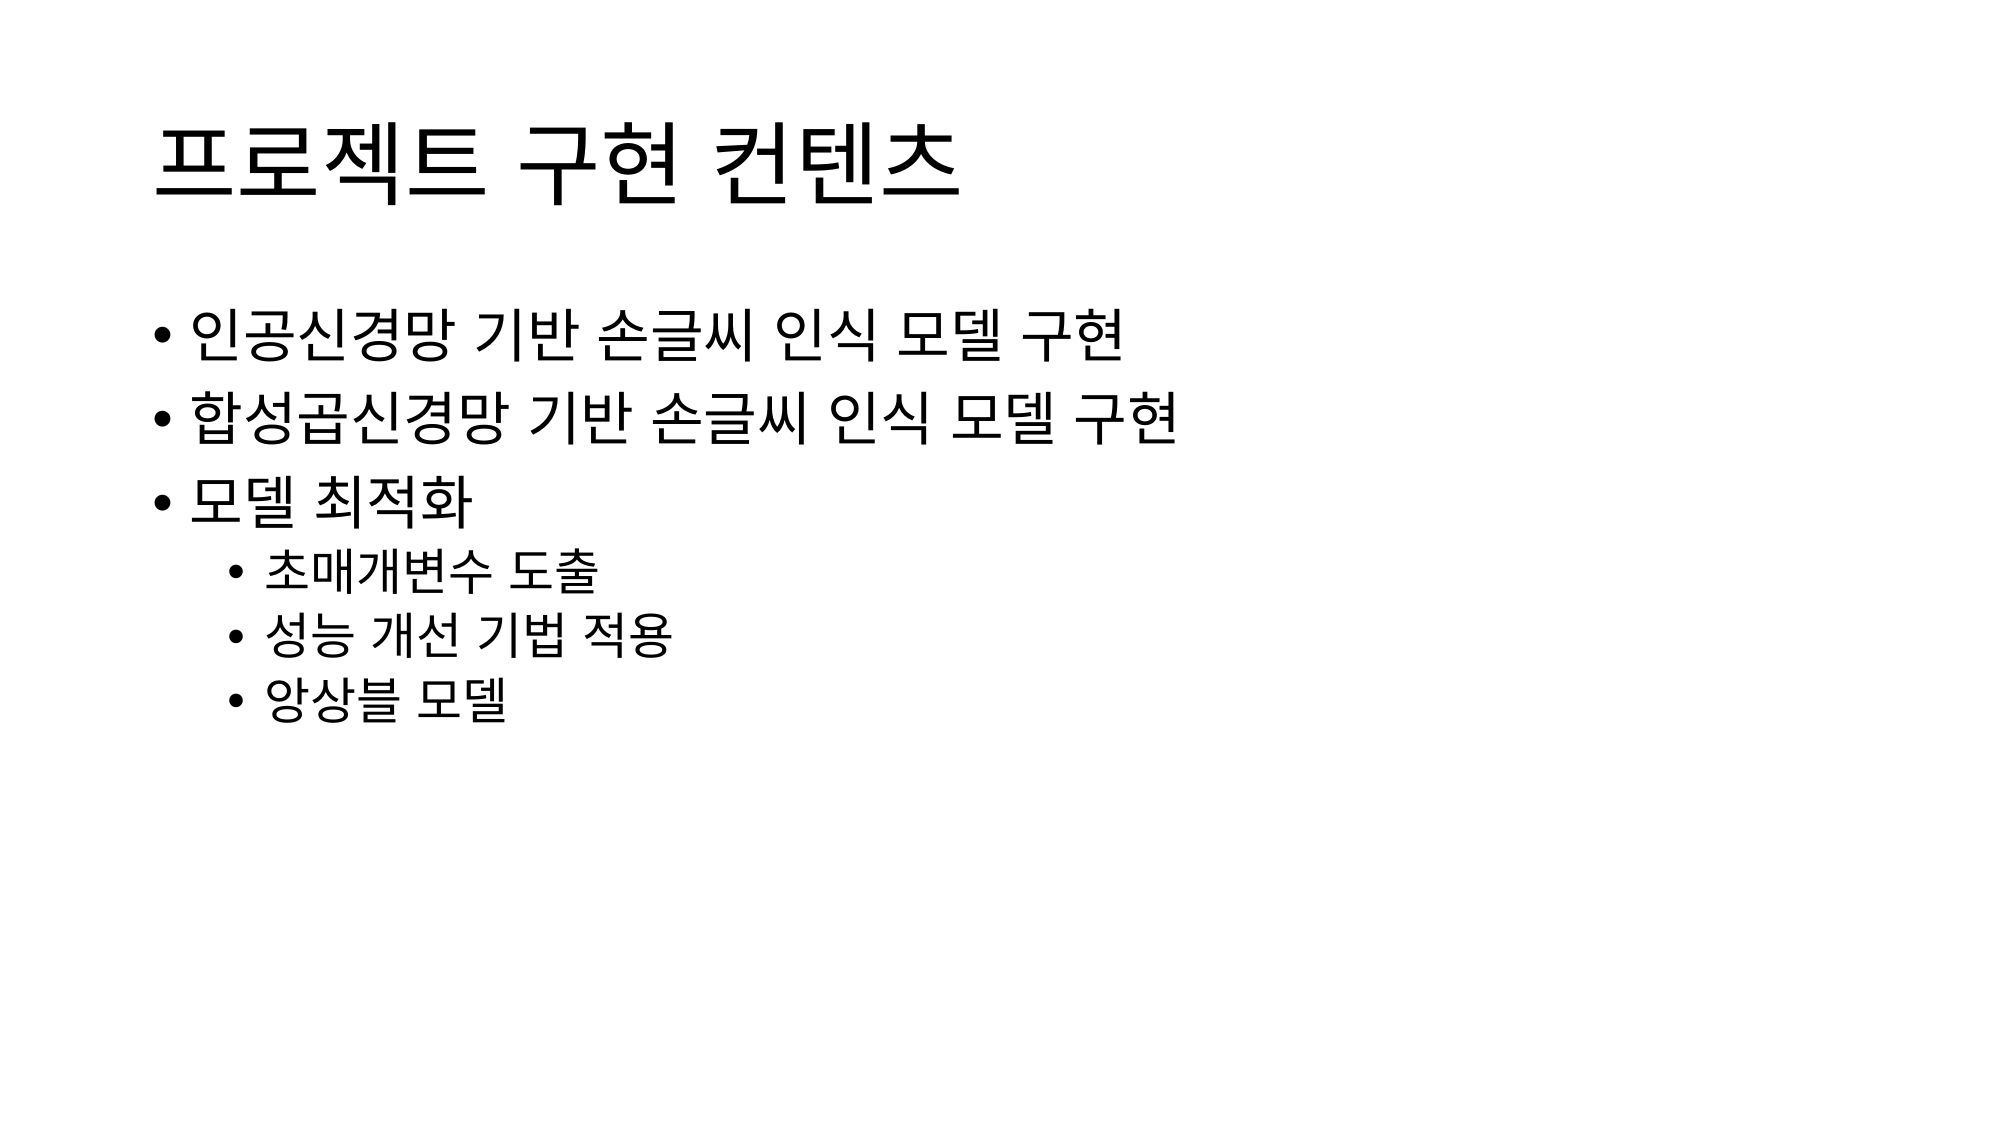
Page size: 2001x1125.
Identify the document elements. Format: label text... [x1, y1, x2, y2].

title 프로젝트 구현 컨텐츠 [137, 59, 1863, 278]
list 인공신경망 기반 손글씨 인식 모델 구현 합성곱신경망 기반 손글씨 인식 모델 구현 모델 최적화 초매개변수 도출 성능 개선 기법 적용 앙상블 모델 [137, 299, 1863, 1014]
